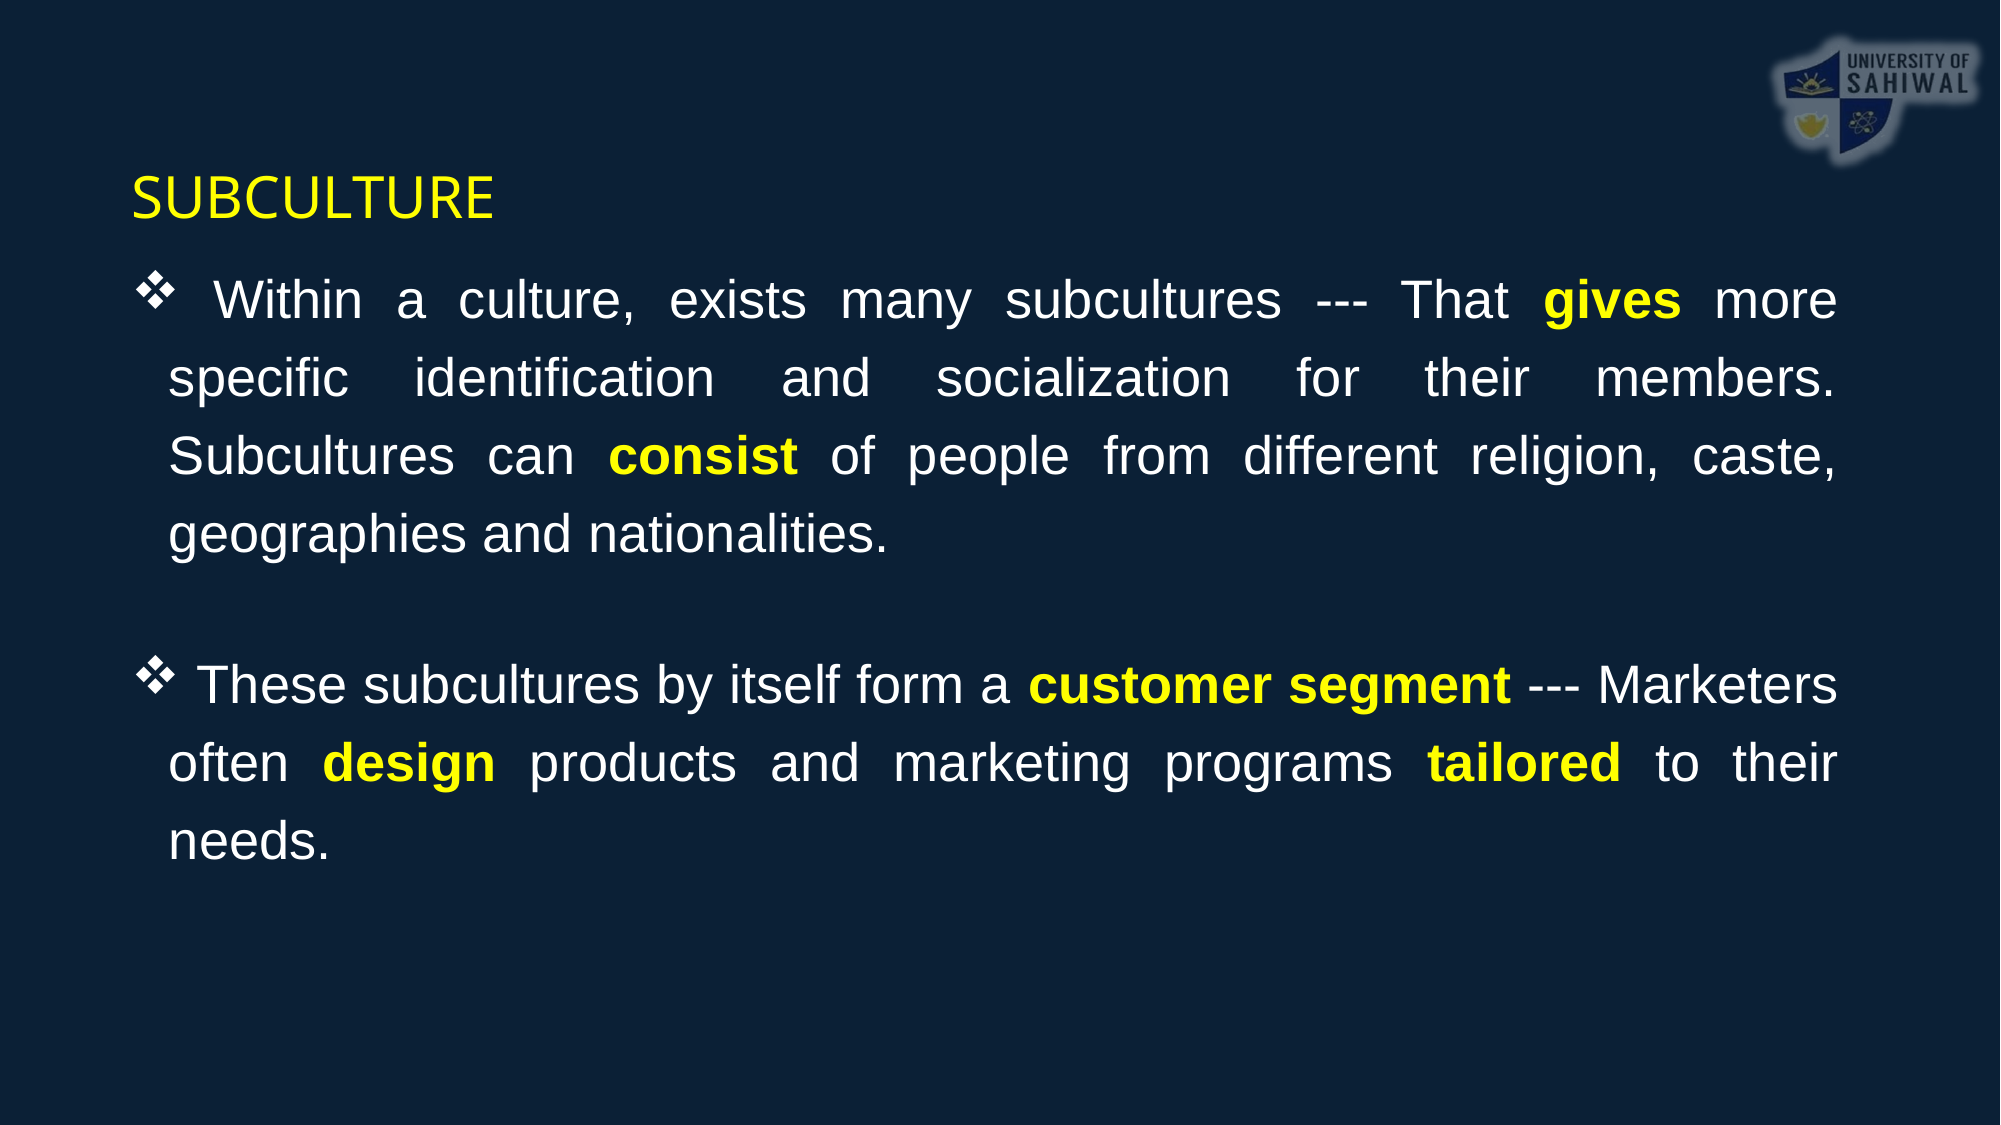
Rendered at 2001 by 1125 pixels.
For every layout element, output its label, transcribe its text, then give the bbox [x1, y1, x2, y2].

picture [1747, 0, 2000, 208]
list SUBCULTURE Within a culture, exists many subcultures --- That gives more specific identification and socialization for their members. Subcultures can consist of people from different religion, caste, geographies and nationalities. These subcultures by itself form a customer segment --- Marketers often design products and marketing programs tailored to their needs. [116, 58, 1854, 1067]
